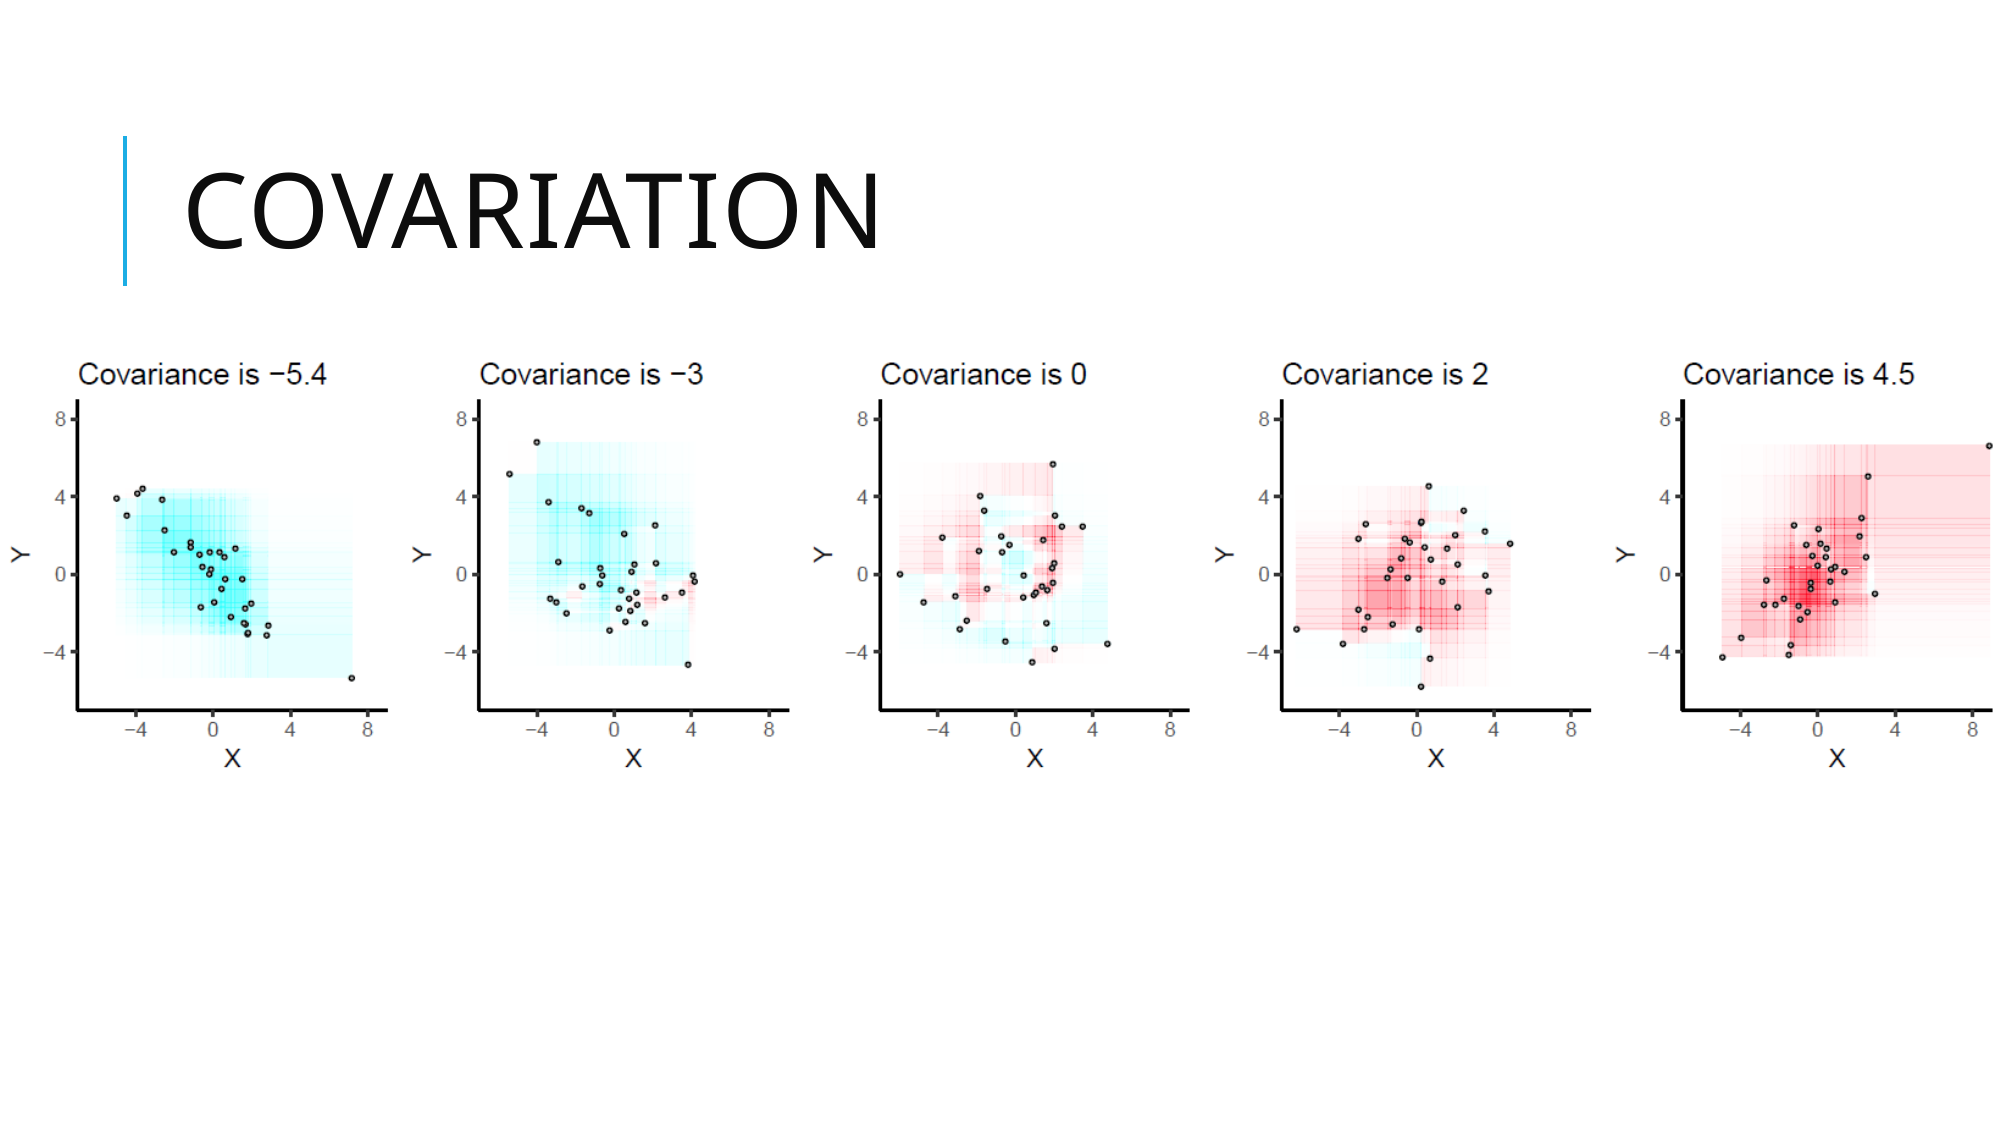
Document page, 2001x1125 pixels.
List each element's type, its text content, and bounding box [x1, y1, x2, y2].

title Covariation [168, 96, 1763, 334]
picture [0, 336, 2000, 788]
